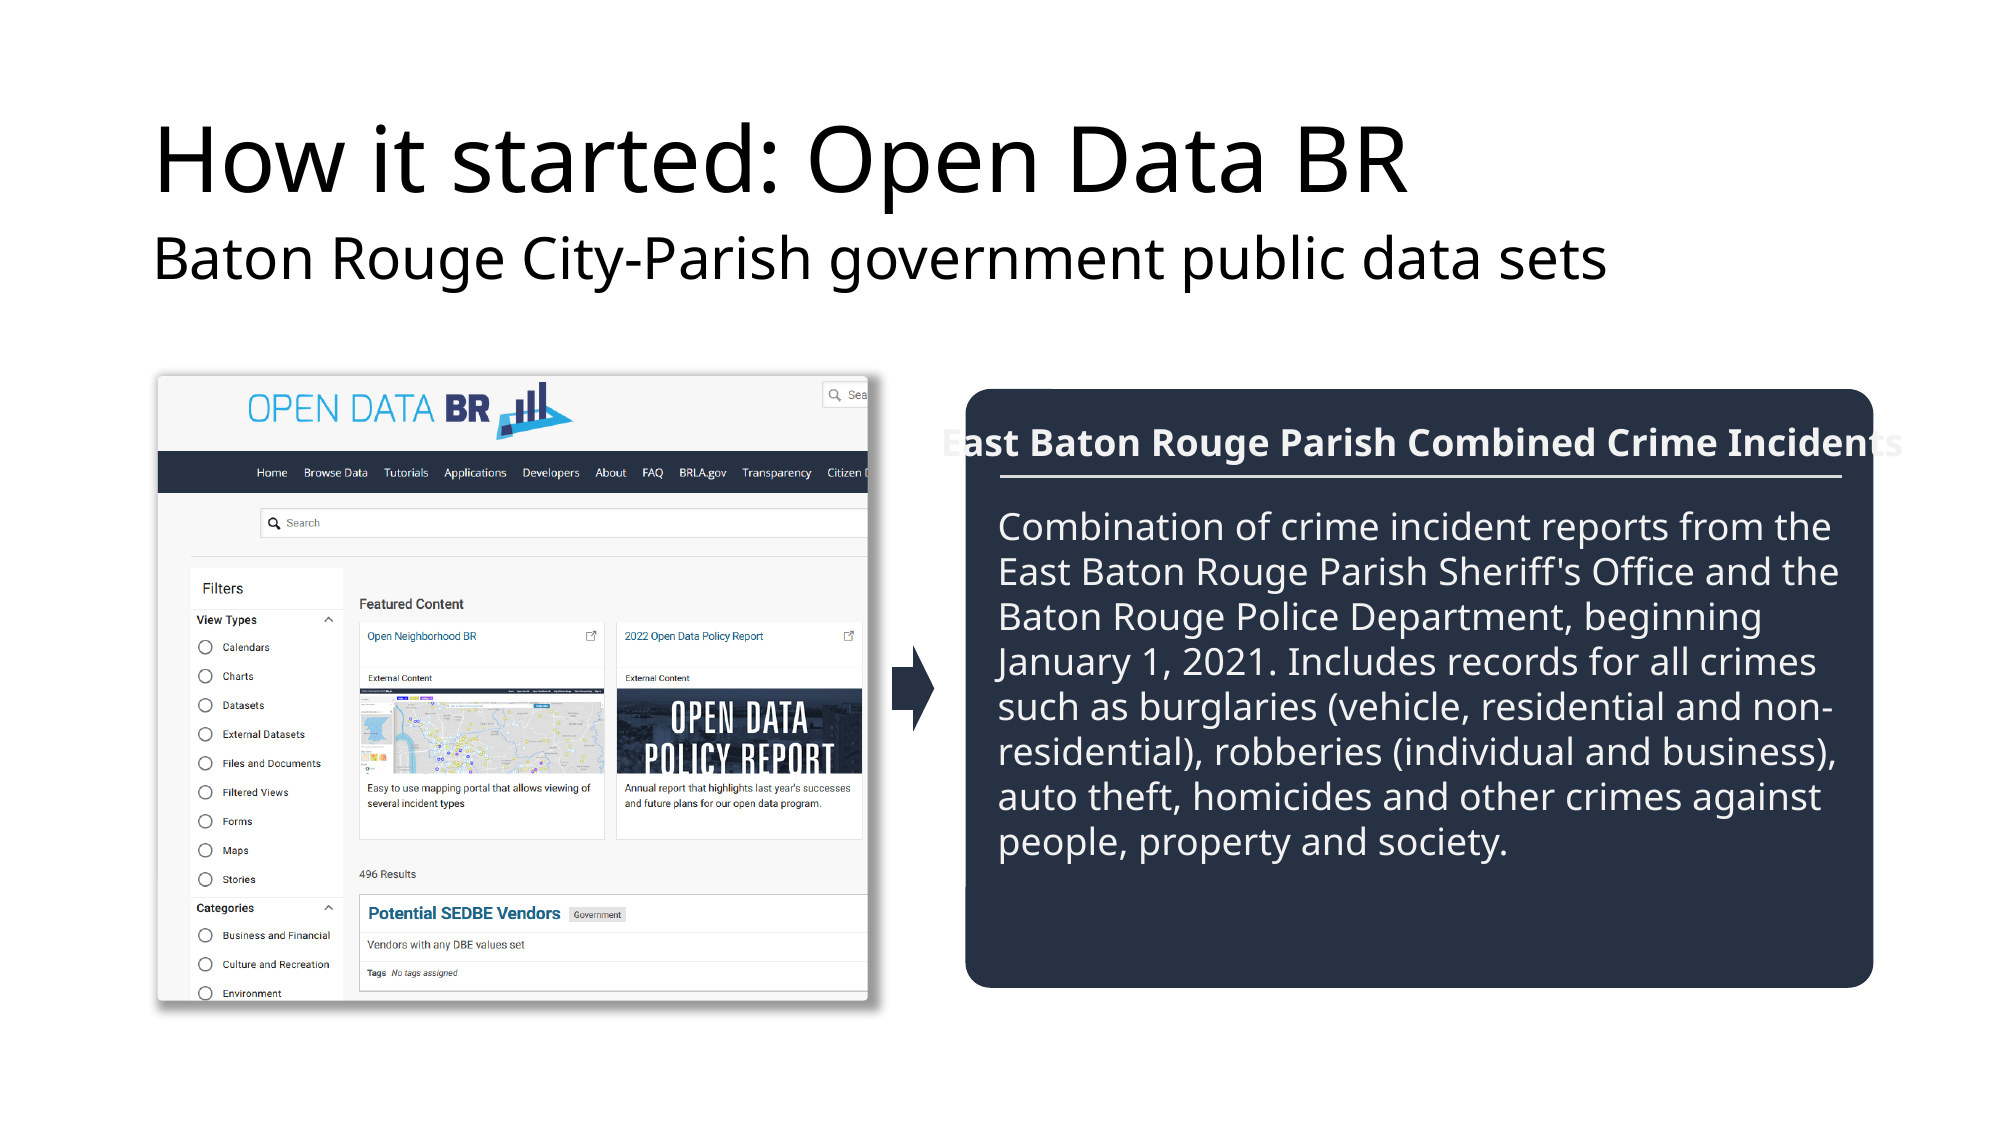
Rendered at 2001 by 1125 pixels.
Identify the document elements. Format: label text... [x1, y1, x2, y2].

picture [157, 375, 869, 1002]
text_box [965, 388, 1874, 989]
text_box [890, 644, 937, 733]
text_box Baton Rouge City-Parish government public data sets [137, 213, 1744, 299]
title How it started: Open Data BR [137, 97, 1863, 229]
